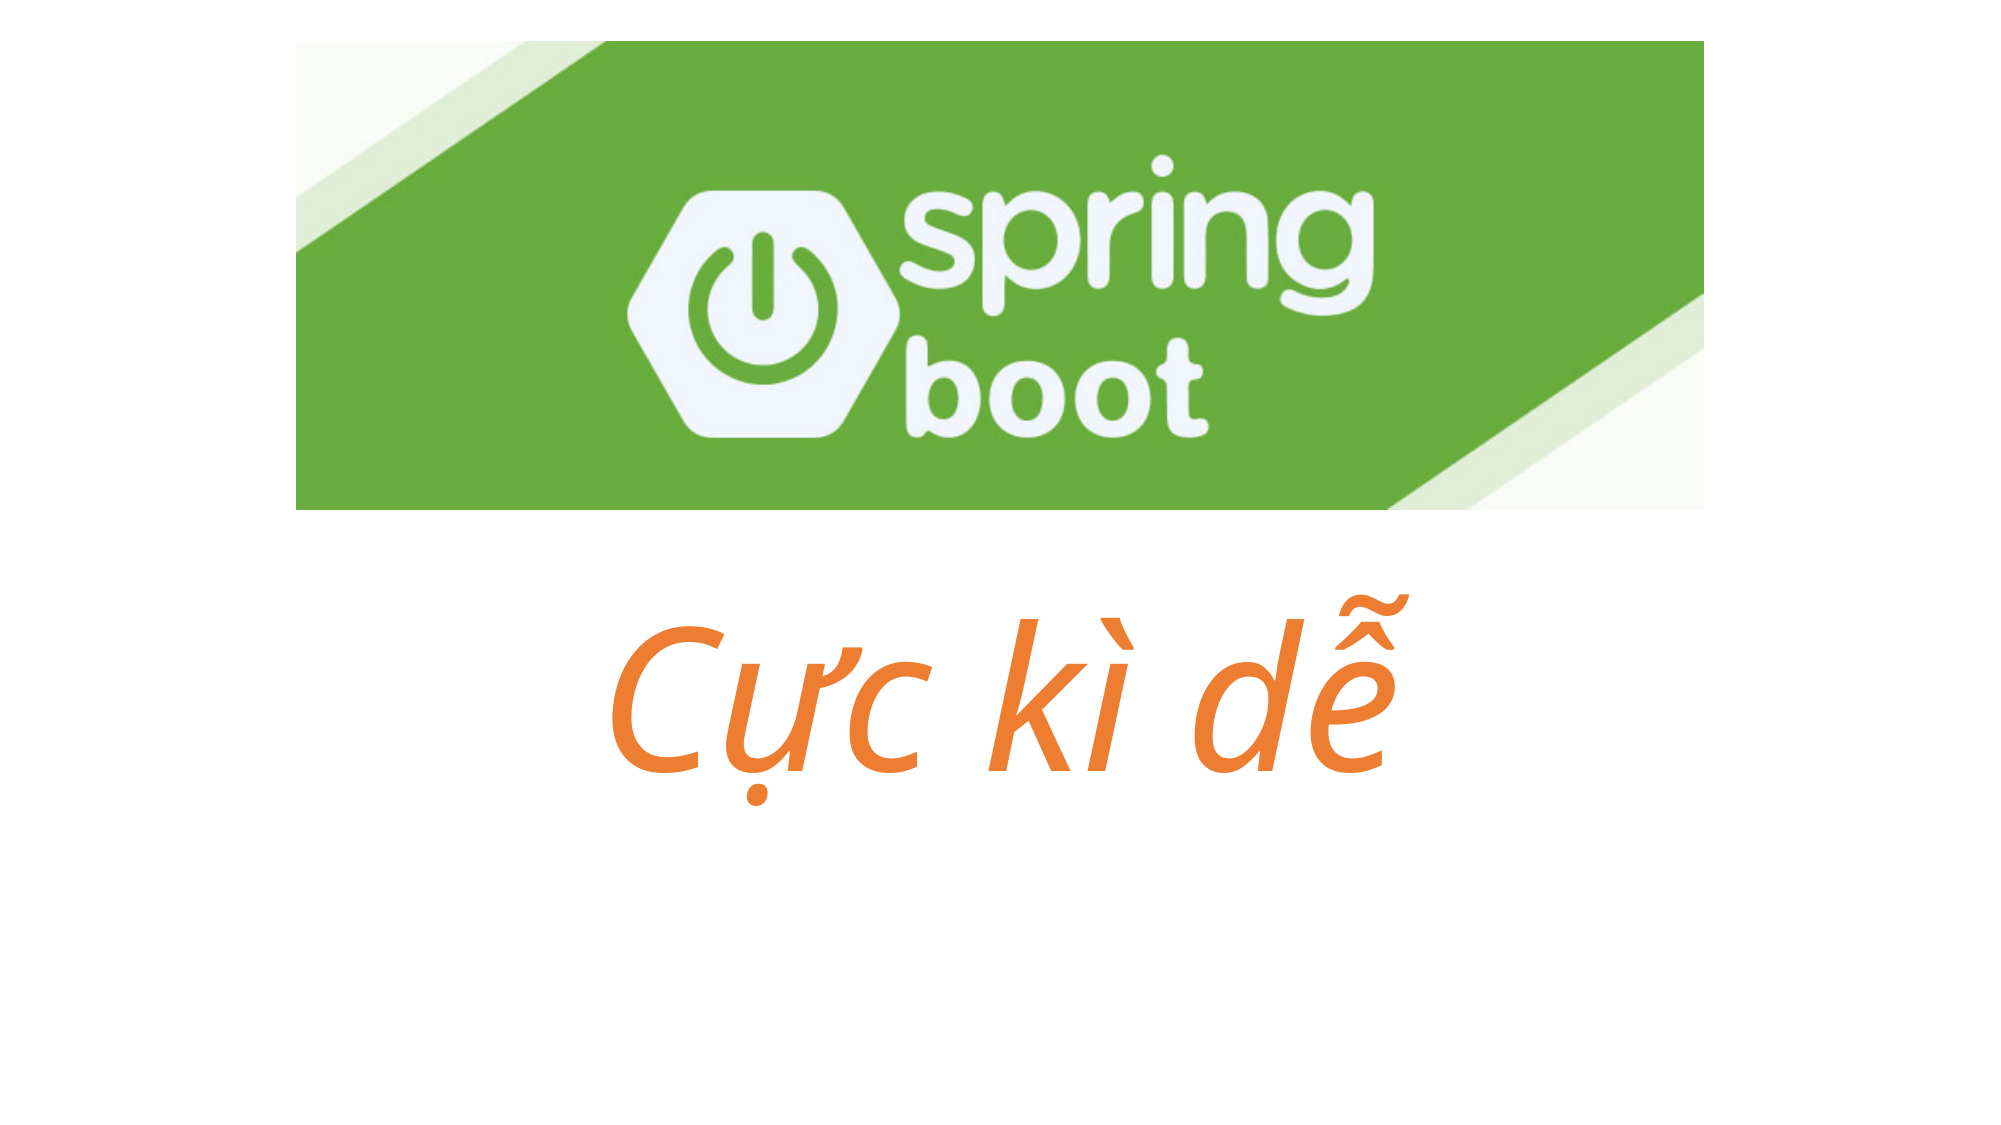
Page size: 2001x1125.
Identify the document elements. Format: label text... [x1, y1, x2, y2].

subtitle Cực kì dễ [249, 590, 1750, 863]
picture [296, 41, 1704, 510]
